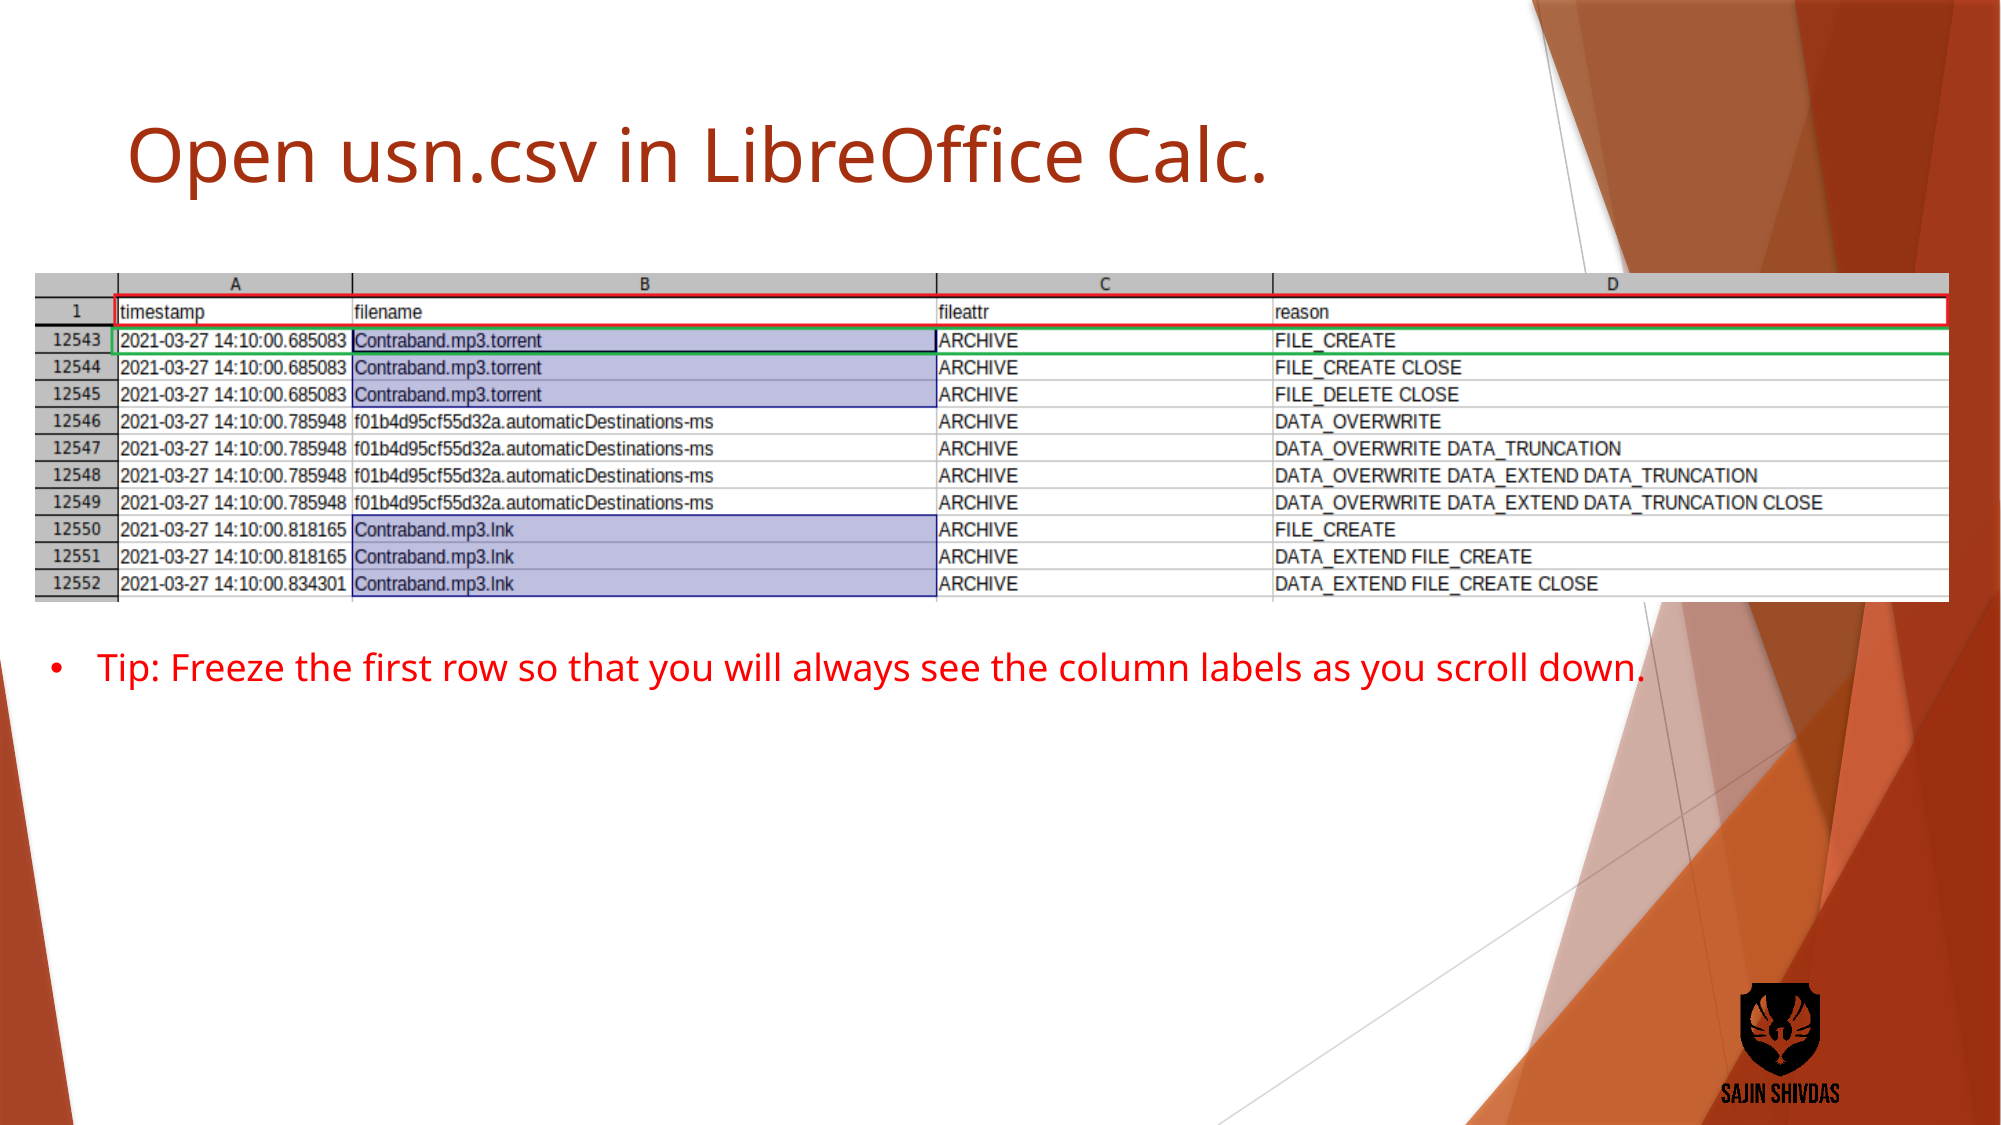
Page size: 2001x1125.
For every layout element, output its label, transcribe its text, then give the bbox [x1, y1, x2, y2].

title Open usn.csv in LibreOffice Calc. [111, 99, 1522, 272]
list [34, 272, 1949, 602]
text_box Tip: Freeze the first row so that you will always see the column labels as you scroll down. [35, 637, 1949, 697]
picture [1719, 981, 1840, 1104]
